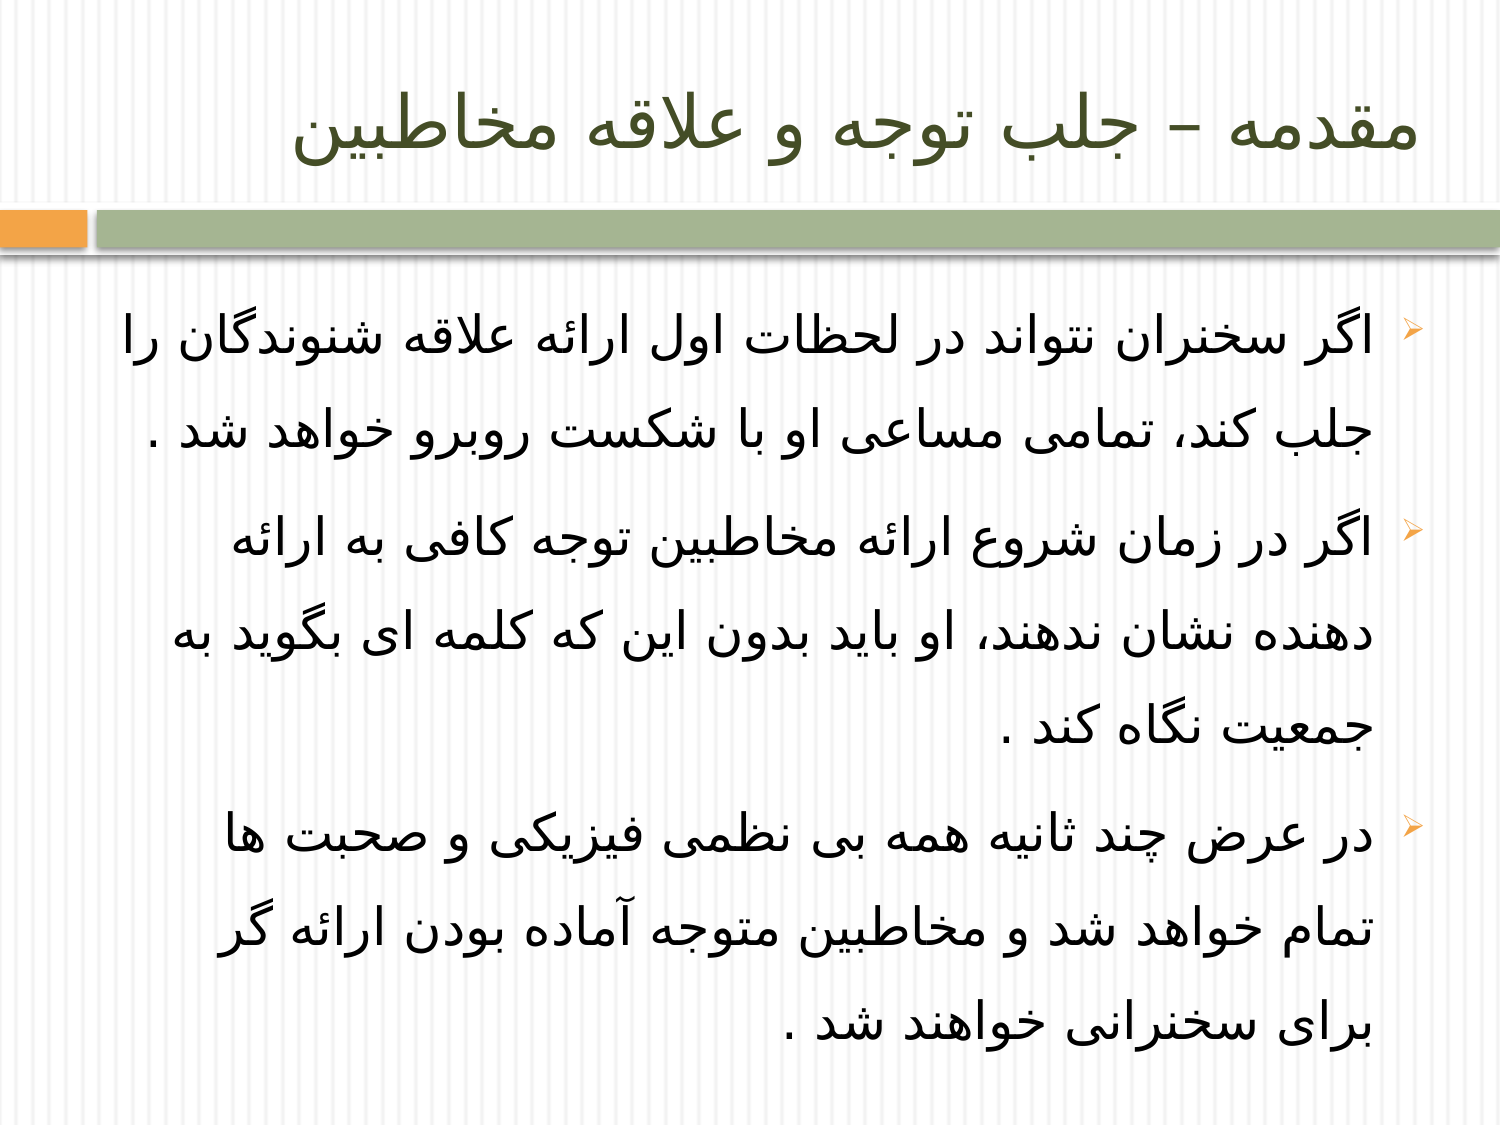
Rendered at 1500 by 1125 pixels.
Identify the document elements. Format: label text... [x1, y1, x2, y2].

title مقدمه – جلب توجه و علاقه مخاطبین [100, 37, 1438, 200]
list اگر سخنران نتواند در لحظات اول ارائه علاقه شنوندگان را جلب کند، تمامی مساعی او با شکست روبرو خواهد شد . اگر در زمان شروع ارائه مخاطبین توجه کافی به ارائه دهنده نشان ندهند، او باید بدون این که کلمه ای بگوید به جمعیت نگاه کند . در عرض چند ثانیه همه بی نظمی فیزیکی و صحبت ها تمام خواهد شد و مخاطبین متوجه آماده بودن ارائه گر برای سخنرانی خواهند شد . [100, 262, 1438, 1075]
